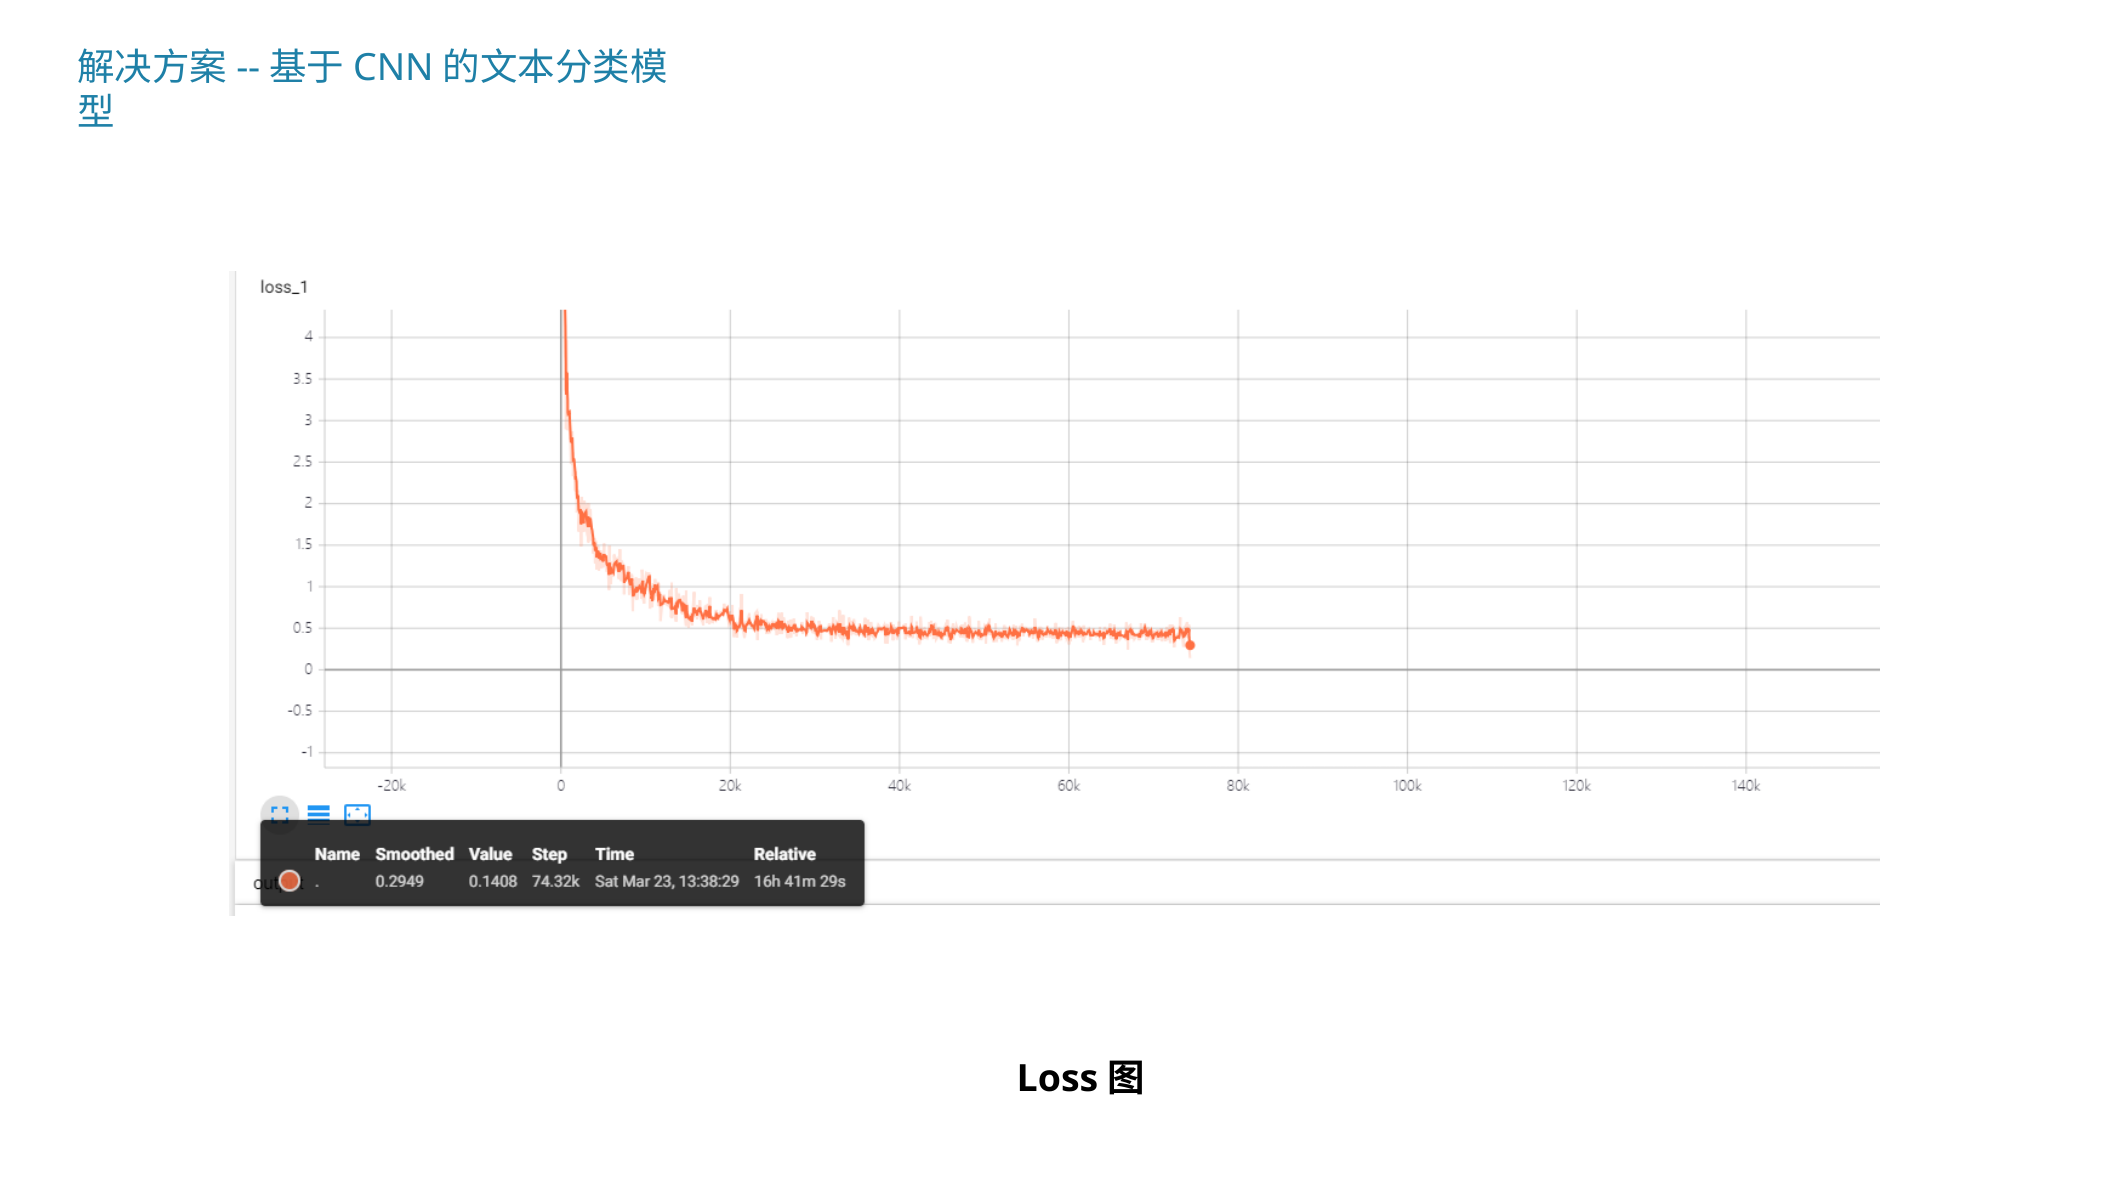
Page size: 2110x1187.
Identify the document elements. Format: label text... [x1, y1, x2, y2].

text_box 解决方案--基于CNN的文本分类模型 [62, 35, 706, 94]
picture [229, 271, 1880, 916]
text_box Loss图 [1001, 1046, 1419, 1106]
